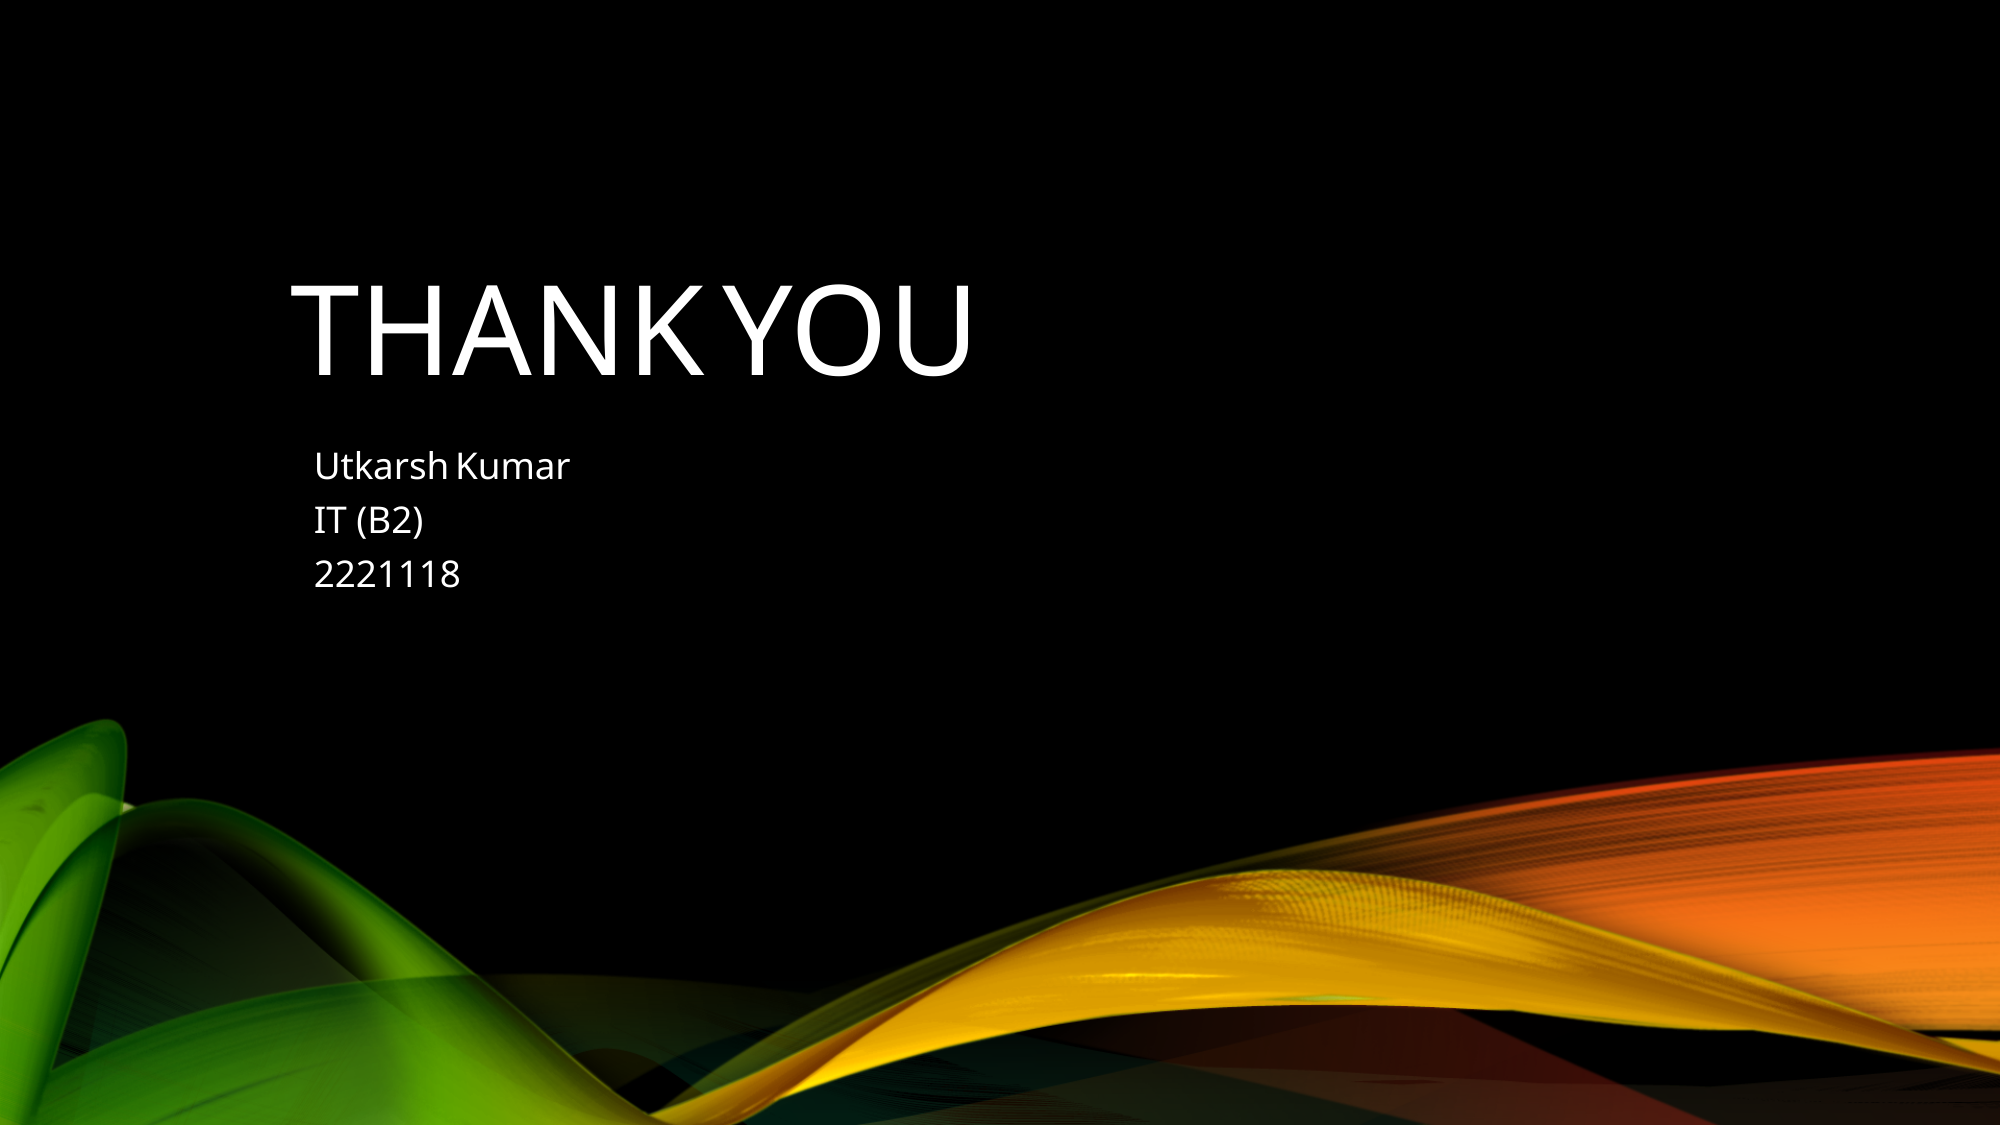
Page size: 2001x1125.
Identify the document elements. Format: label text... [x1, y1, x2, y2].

list Utkarsh Kumar IT (B2) 2221118 [299, 440, 1964, 605]
title Thank you [275, 0, 2000, 411]
picture [0, 717, 2000, 1125]
